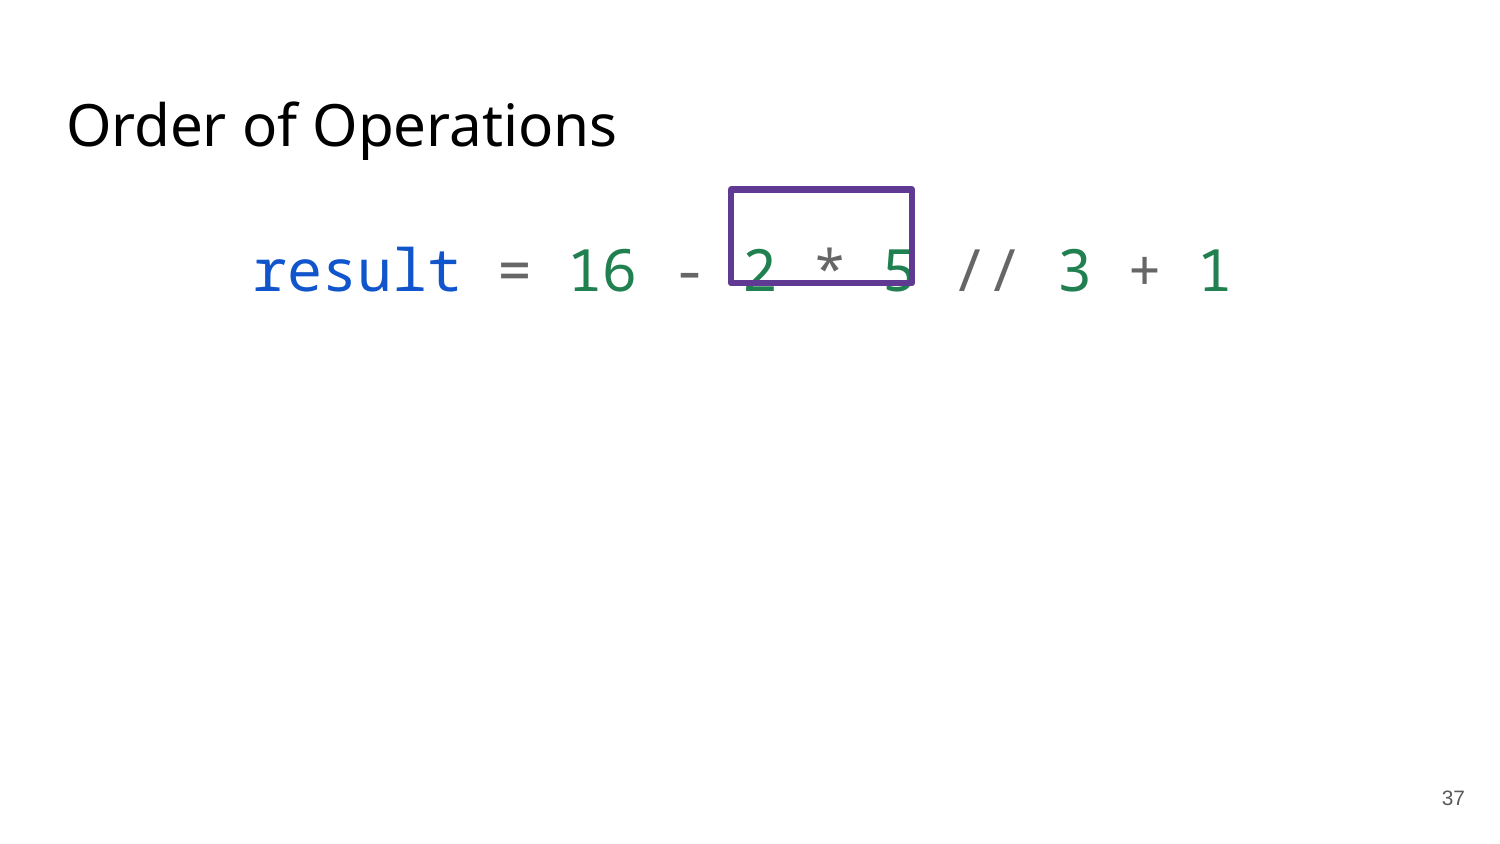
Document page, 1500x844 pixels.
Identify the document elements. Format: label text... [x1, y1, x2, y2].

slide_number 37 [1389, 764, 1480, 830]
list result = 16 - 2 * 5 // 3 + 1 [51, 189, 1449, 308]
text_box [399, 195, 551, 260]
title Order of Operations [51, 72, 1449, 167]
text_box [731, 189, 912, 284]
